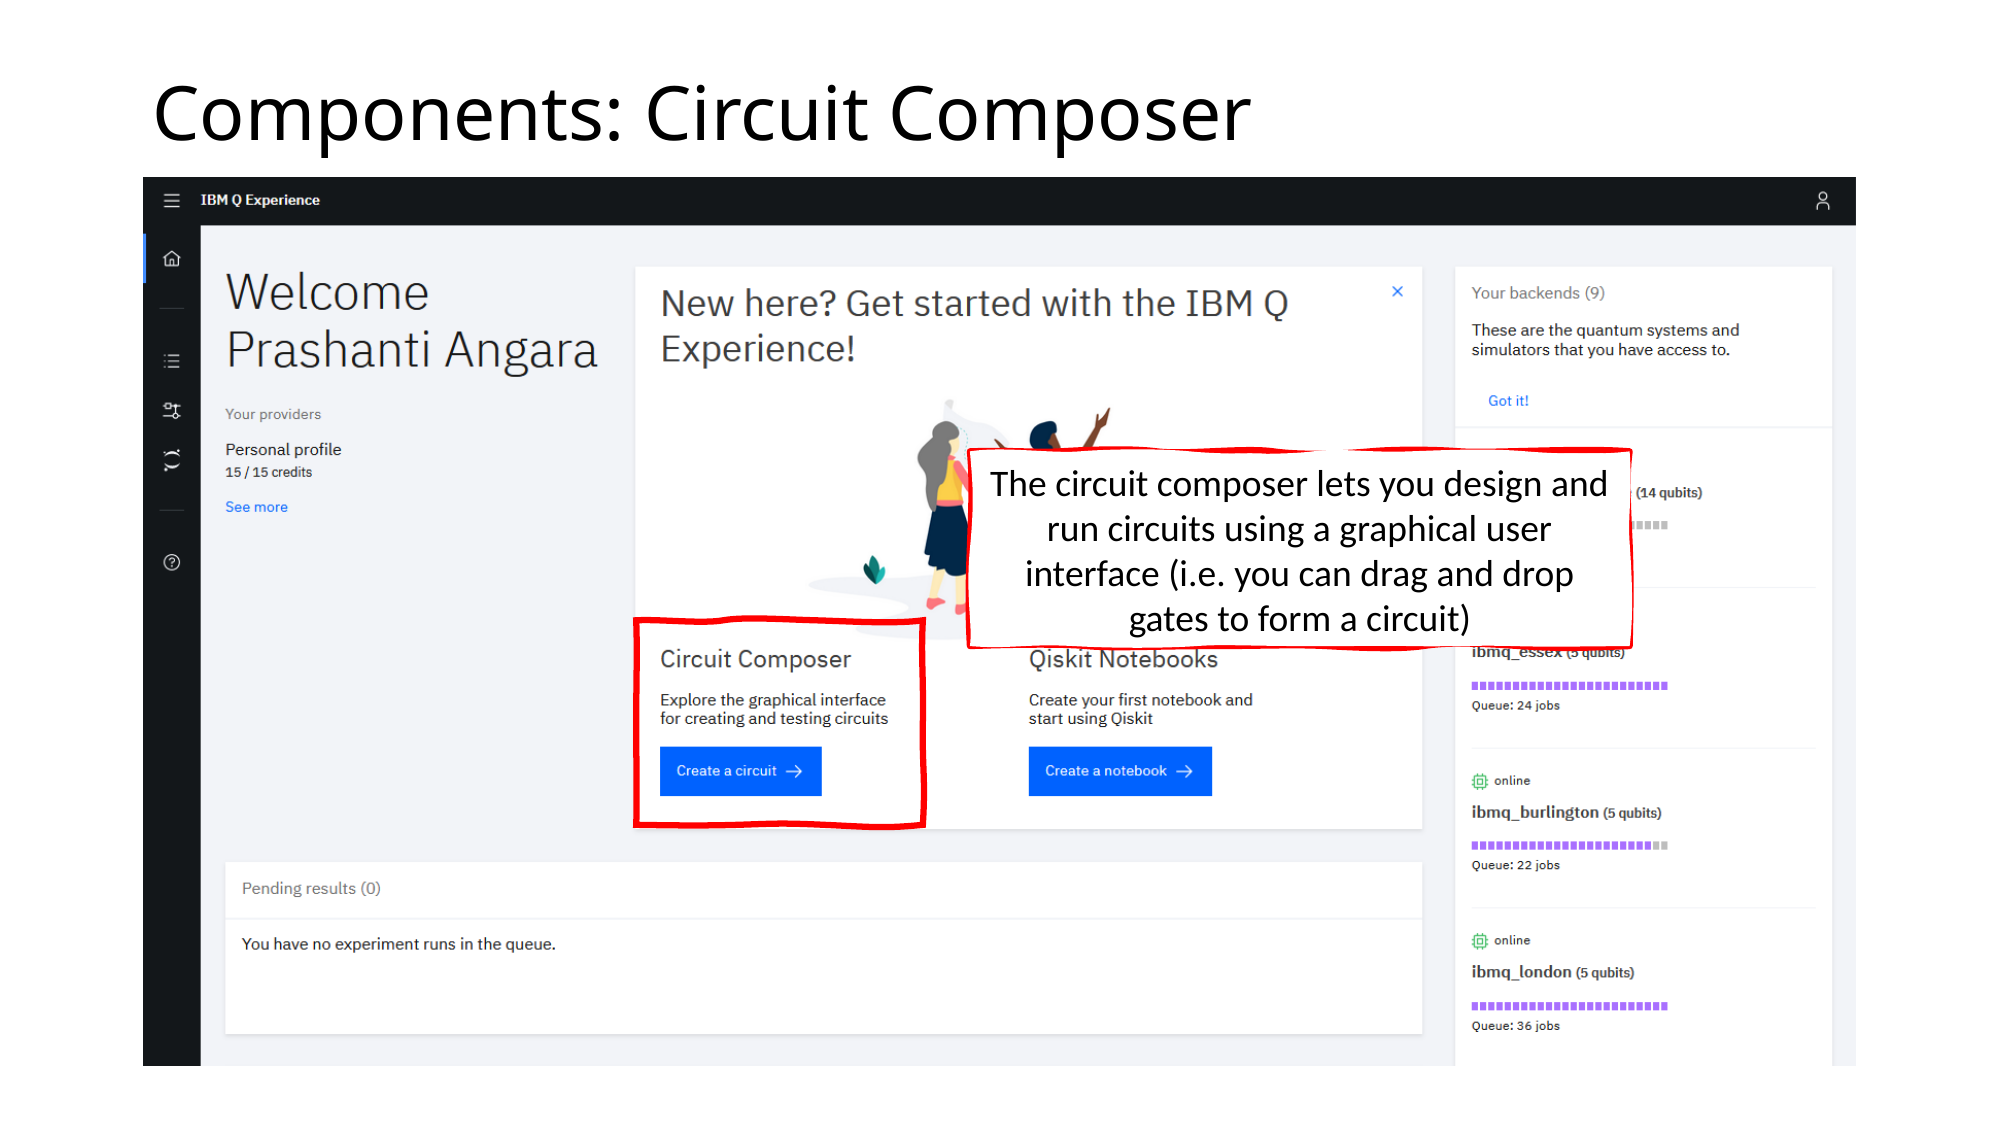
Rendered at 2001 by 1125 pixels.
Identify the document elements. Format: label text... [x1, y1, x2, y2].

title Components: Circuit Composer [137, 59, 1863, 173]
picture [143, 177, 1857, 1066]
